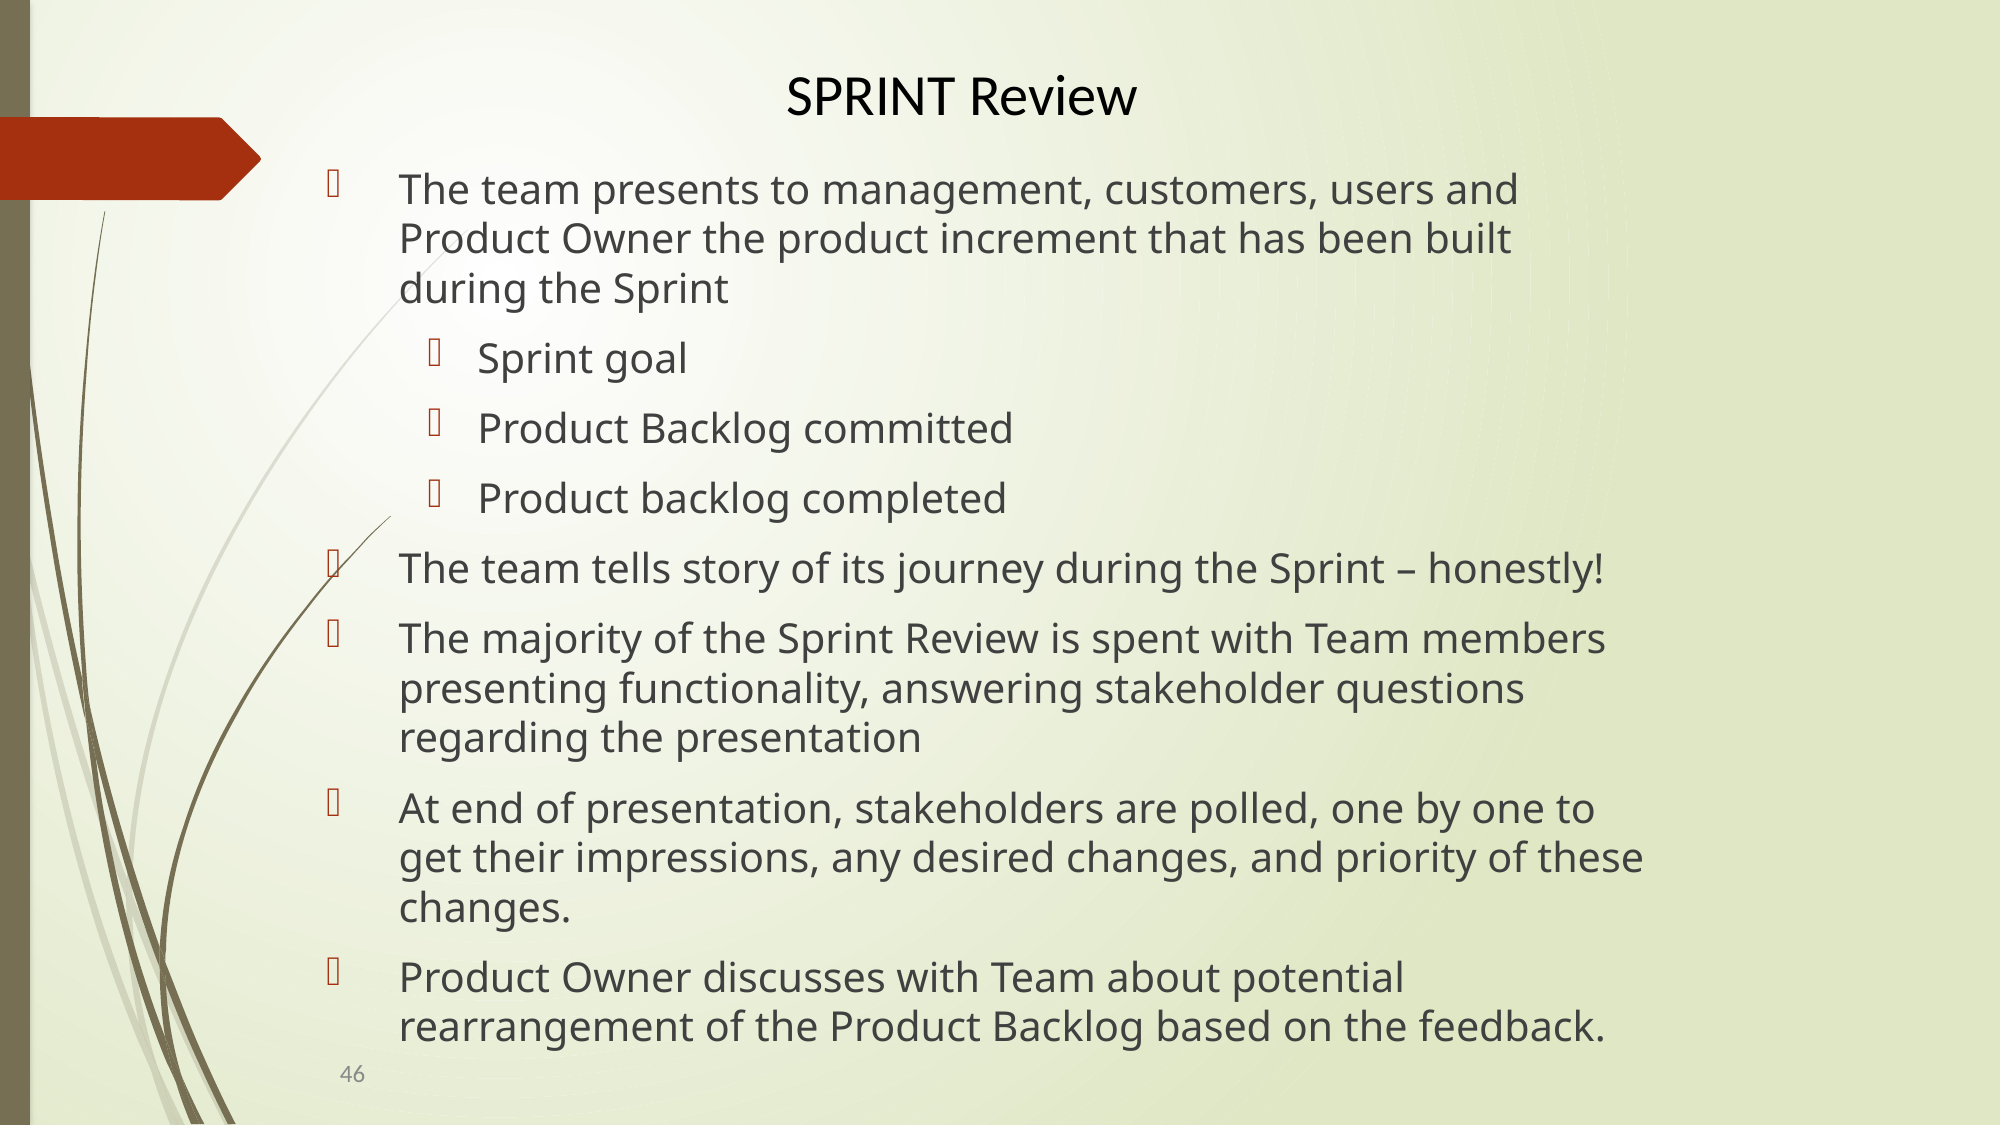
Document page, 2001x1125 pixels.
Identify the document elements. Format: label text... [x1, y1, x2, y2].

list The team presents to management, customers, users and Product Owner the product increment that has been built during the Sprint Sprint goal Product Backlog committed Product backlog completed The team tells story of its journey during the Sprint – honestly! The majority of the Sprint Review is spent with Team members presenting functionality, answering stakeholder questions regarding the presentation At end of presentation, stakeholders are polled, one by one to get their impressions, any desired changes, and priority of these changes. Product Owner discusses with Team about potential rearrangement of the Product Backlog based on the feedback. [311, 155, 1662, 1058]
slide_number 46 [324, 1058, 675, 1103]
text_box SPRINT Review [771, 50, 1154, 135]
